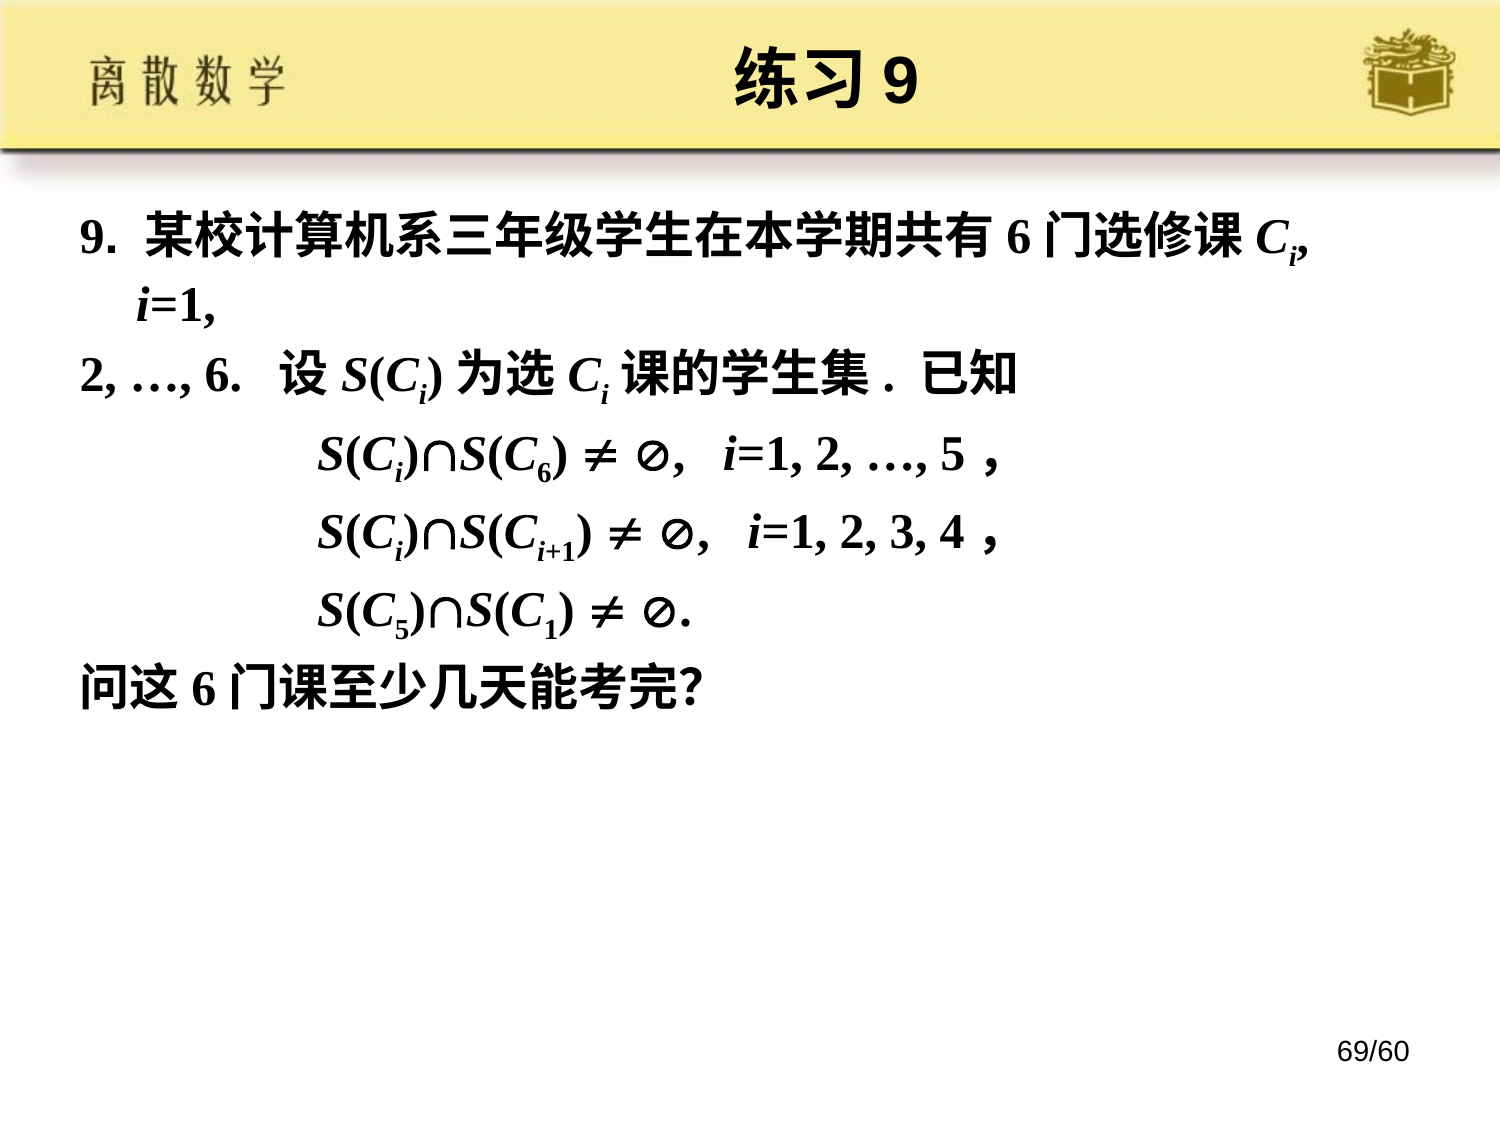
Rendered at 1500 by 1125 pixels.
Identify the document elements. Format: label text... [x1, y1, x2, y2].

slide_number 69/60 [1074, 1024, 1426, 1103]
text_box 练习9 [324, 42, 1329, 112]
picture [0, 0, 1500, 1125]
text_box 9. 某校计算机系三年级学生在本学期共有6门选修课Ci, i=1, 2, …, 6. 设S(Ci)为选Ci课的学生集. 已知 S(Ci)S(C6)  , i=1, 2, …, 5， S(Ci)S(Ci+1)  , i=1, 2, 3, 4， S(C5)S(C1)  . 问这6门课至少几天能考完？ [64, 196, 1415, 634]
